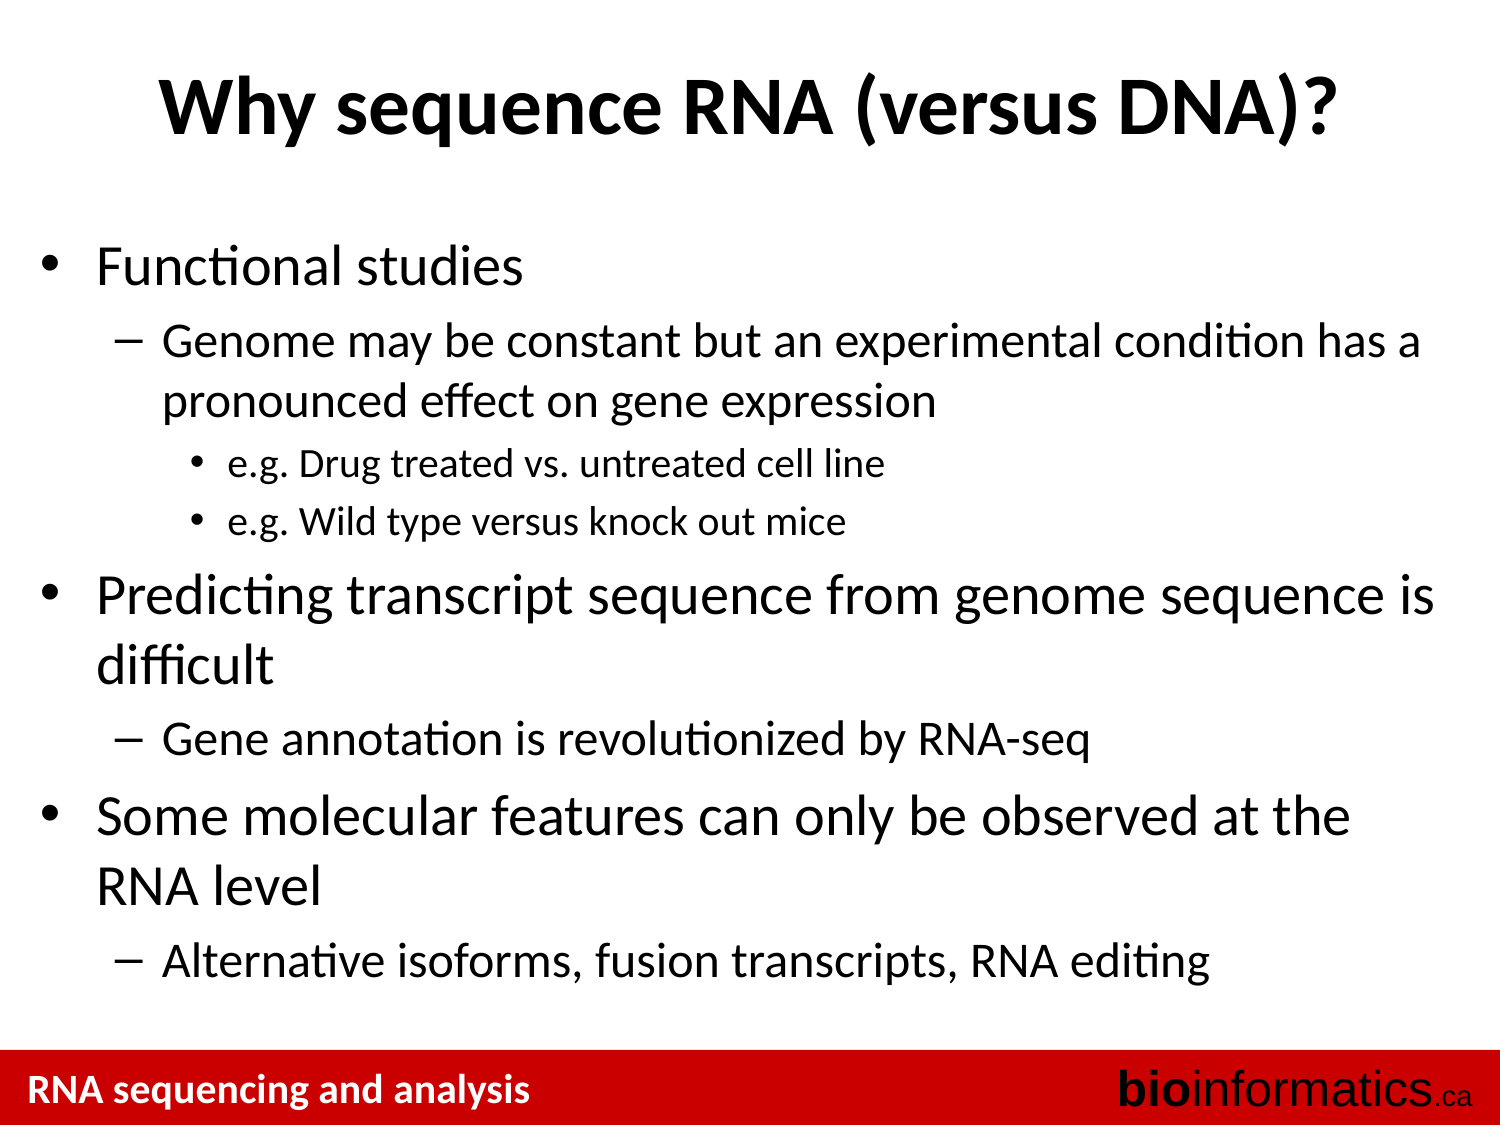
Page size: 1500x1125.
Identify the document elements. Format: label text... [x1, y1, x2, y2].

list Functional studies Genome may be constant but an experimental condition has a pronounced effect on gene expression e.g. Drug treated vs. untreated cell line e.g. Wild type versus knock out mice Predicting transcript sequence from genome sequence is difficult Gene annotation is revolutionized by RNA-seq Some molecular features can only be observed at the RNA level Alternative isoforms, fusion transcripts, RNA editing [24, 220, 1475, 1025]
title Why sequence RNA (versus DNA)? [24, 7, 1475, 195]
